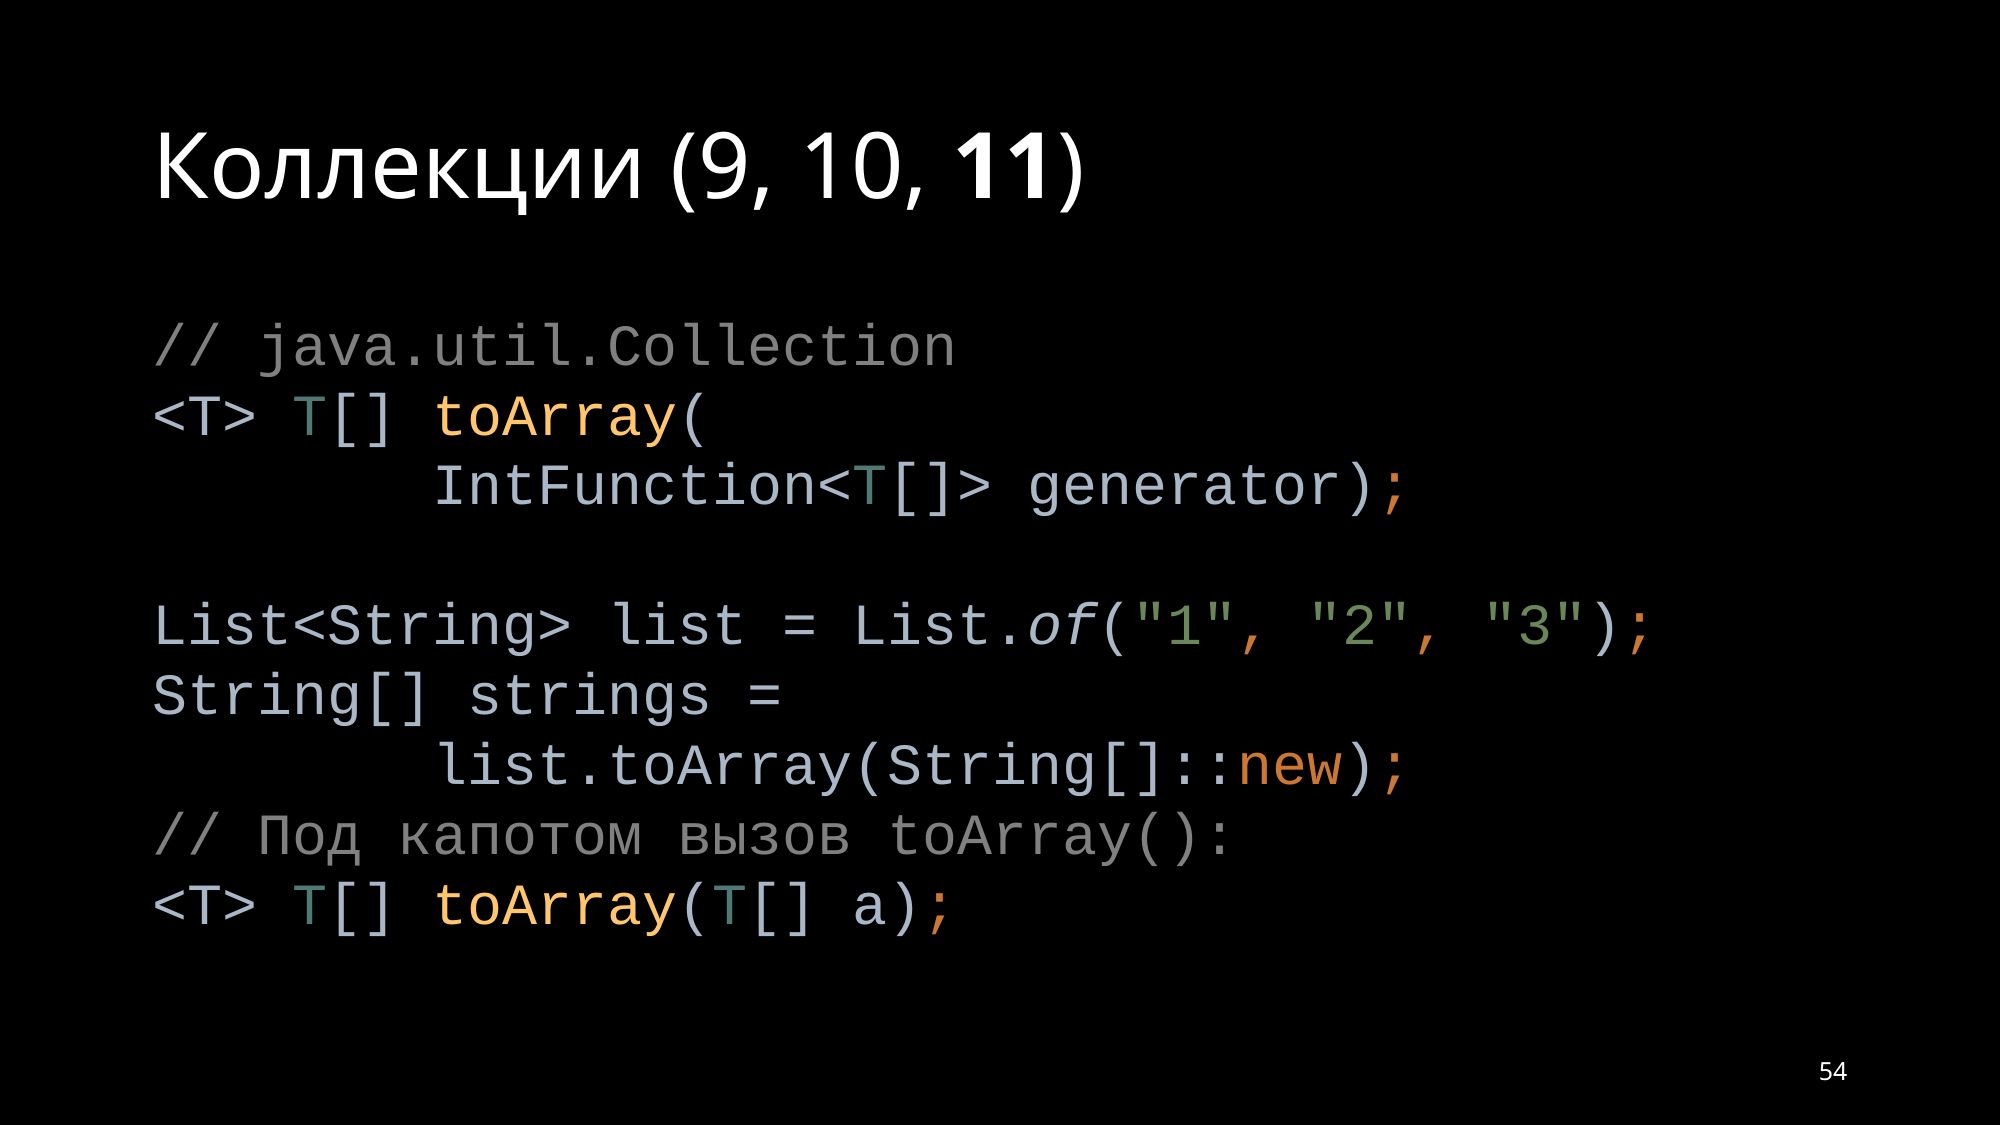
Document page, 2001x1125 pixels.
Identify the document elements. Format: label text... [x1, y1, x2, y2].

slide_number 54 [1412, 1042, 1863, 1103]
list // java.util.Collection <T> T[] toArray( IntFunction<T[]> generator); List<String> list = List.of("1", "2", "3"); String[] strings = list.toArray(String[]::new); // Под капотом вызов toArray(): <T> T[] toArray(T[] a); [137, 299, 1863, 1014]
title Коллекции (9, 10, 11) [137, 59, 1863, 278]
